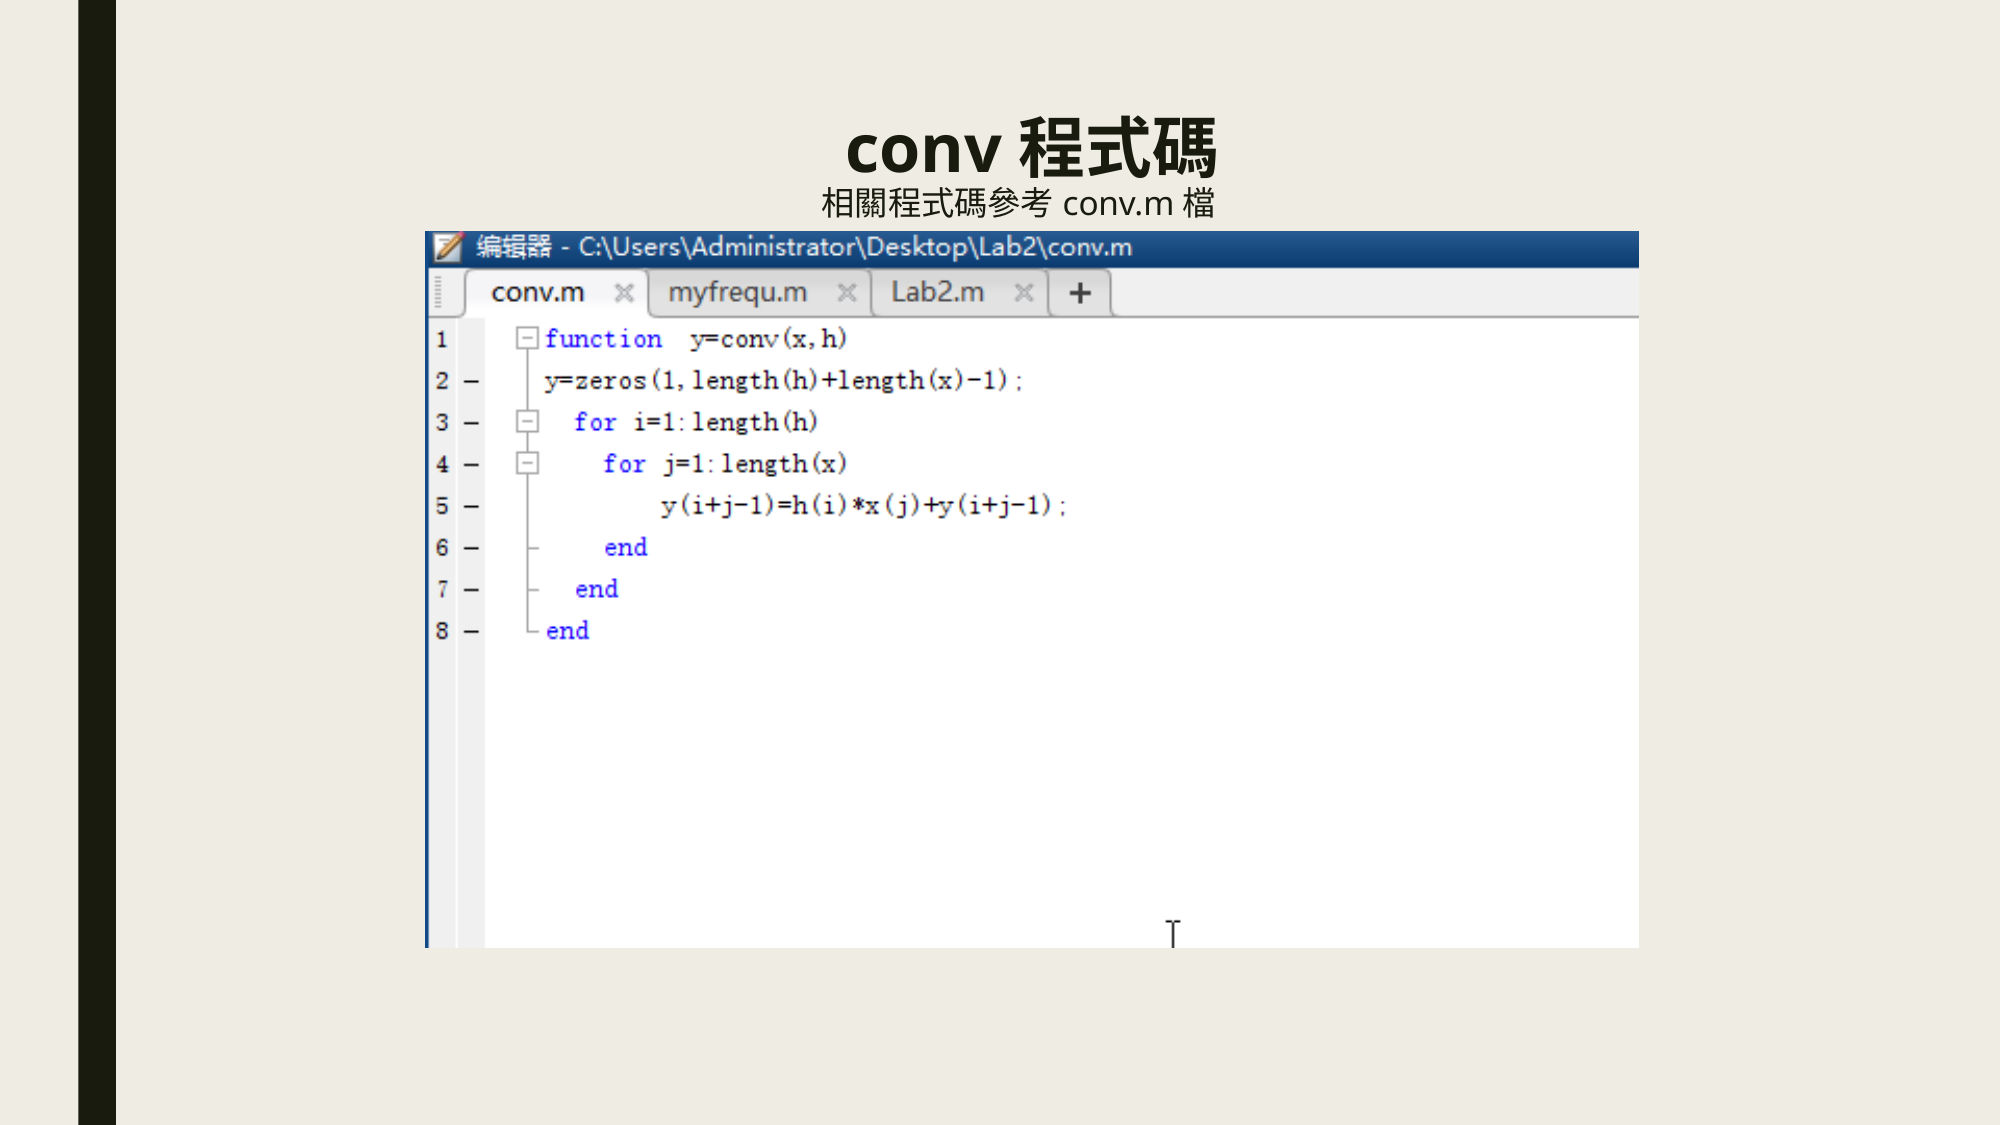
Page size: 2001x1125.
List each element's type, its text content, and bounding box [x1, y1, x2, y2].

picture [425, 231, 1639, 948]
text_box conv程式碼 [471, 88, 1593, 231]
text_box 相關程式碼參考conv.m檔 [806, 177, 1593, 231]
